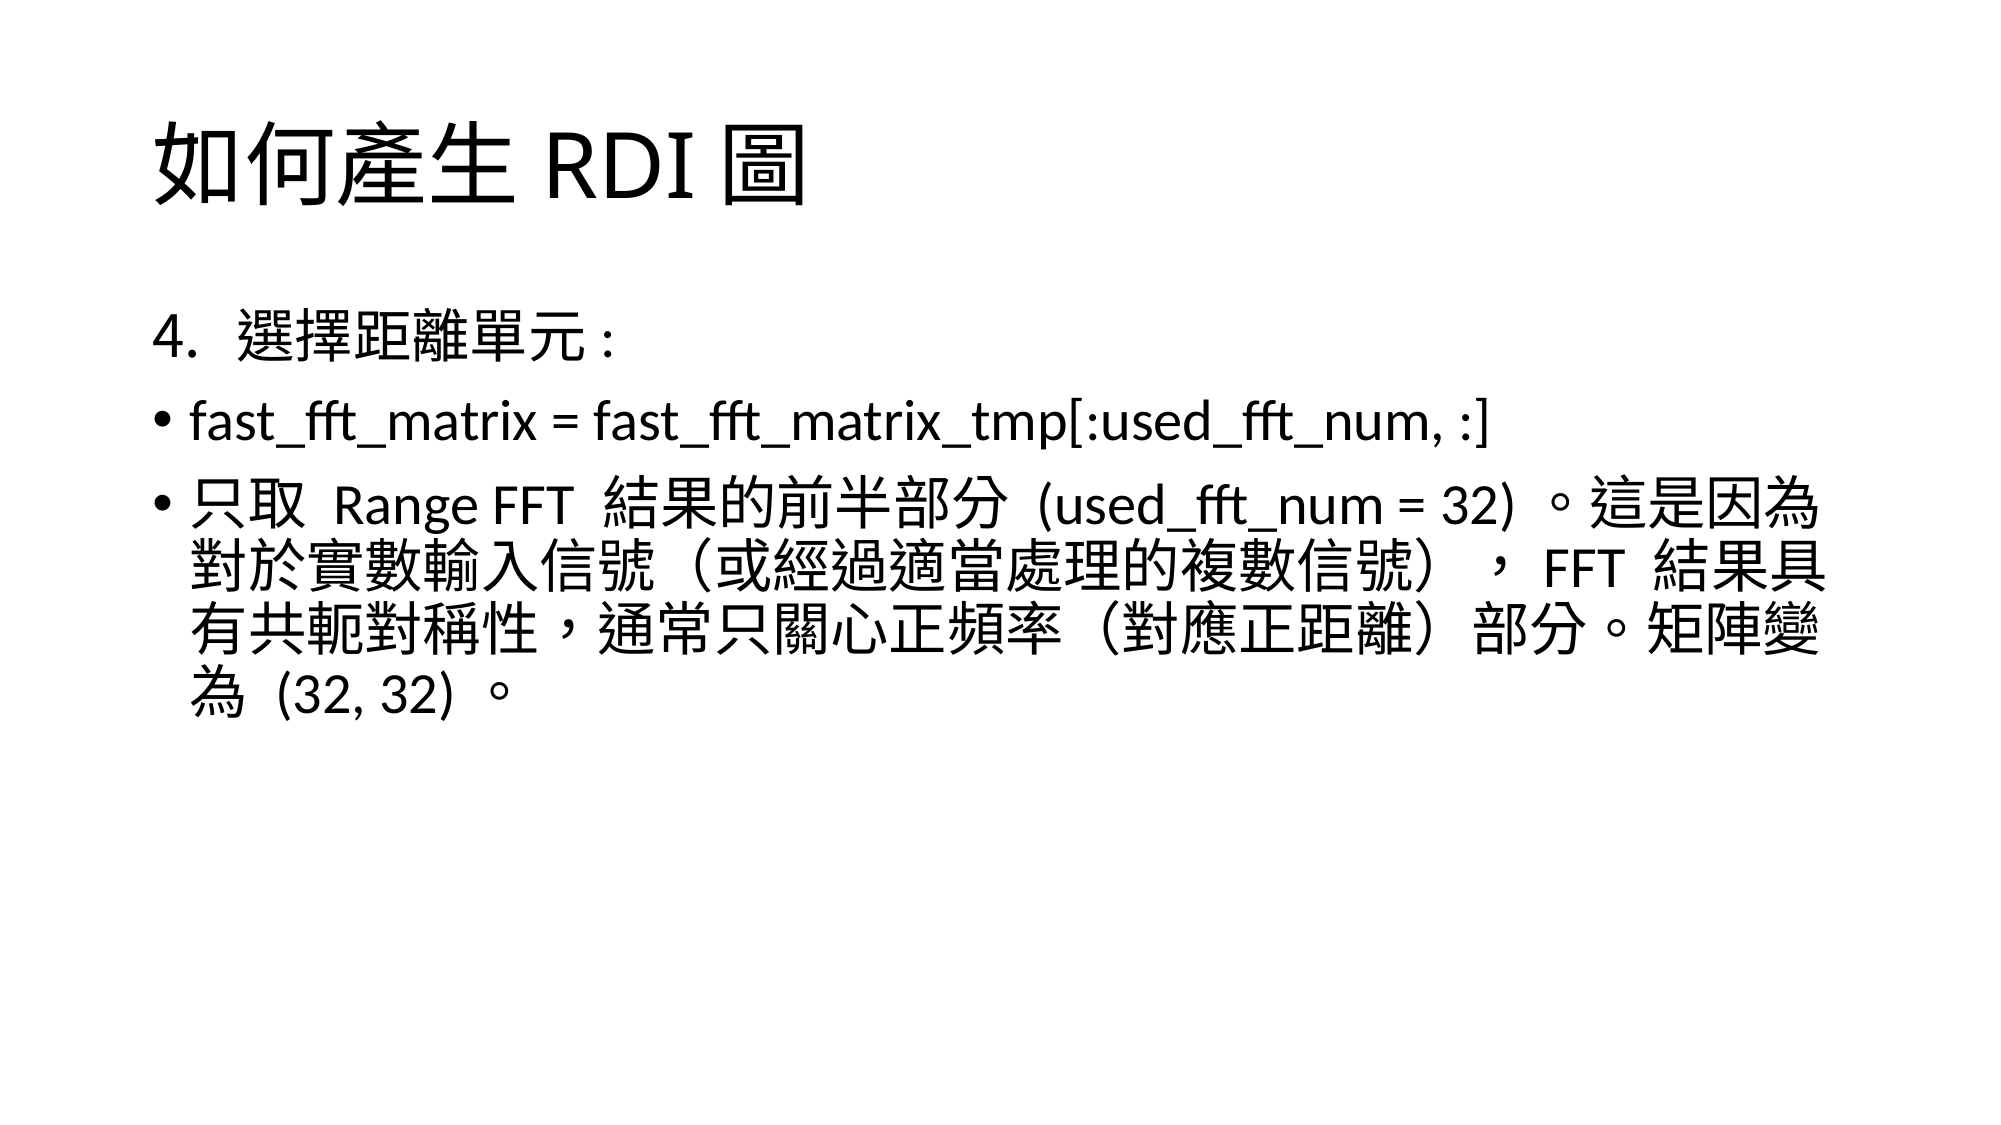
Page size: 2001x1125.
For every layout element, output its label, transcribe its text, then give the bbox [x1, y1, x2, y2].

list 選擇距離單元: fast_fft_matrix = fast_fft_matrix_tmp[:used_fft_num, :] 只取 Range FFT 結果的前半部分 (used_fft_num = 32)。這是因為對於實數輸入信號（或經過適當處理的複數信號），FFT 結果具有共軛對稱性，通常只關心正頻率（對應正距離）部分。矩陣變為 (32, 32)。 [137, 299, 1863, 1014]
title 如何產生RDI圖 [137, 59, 1863, 278]
